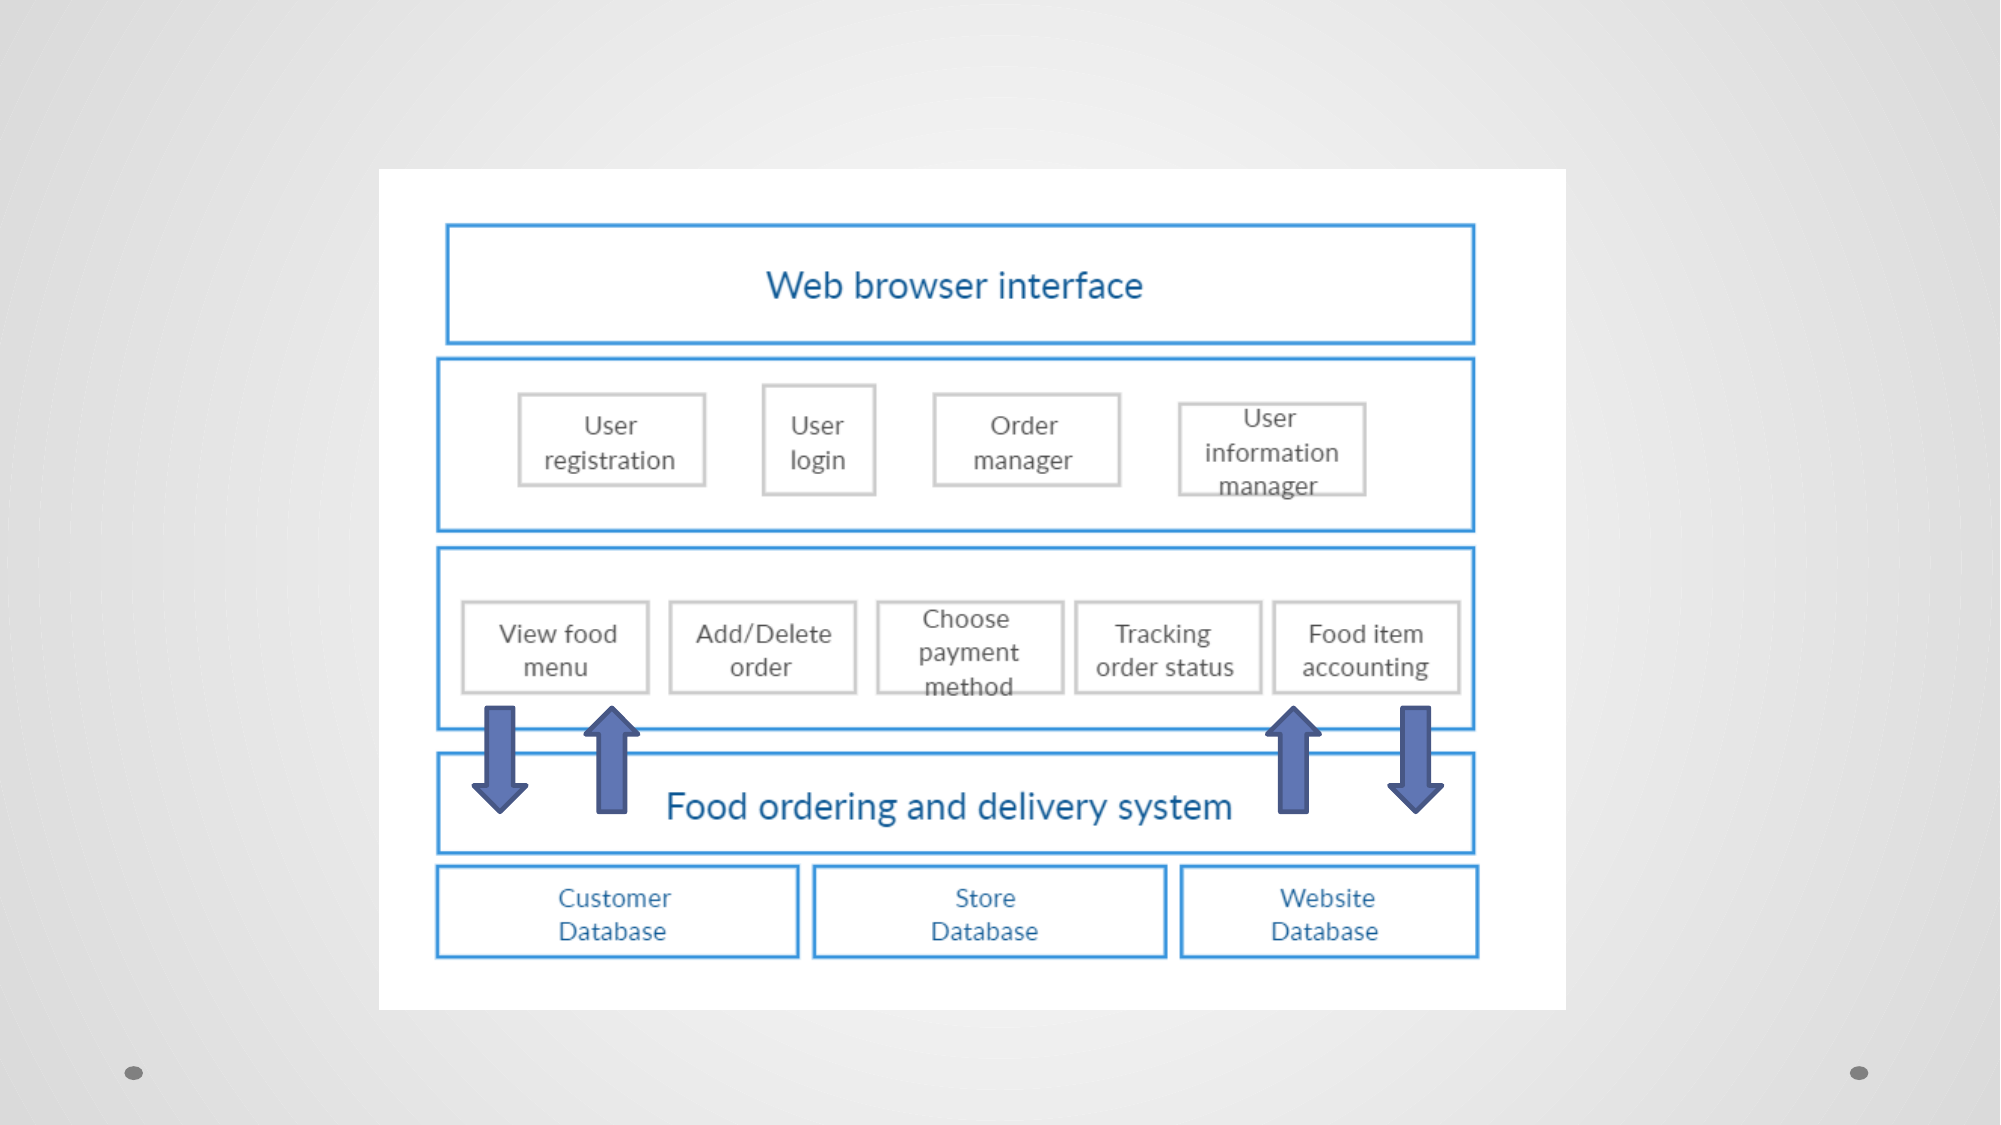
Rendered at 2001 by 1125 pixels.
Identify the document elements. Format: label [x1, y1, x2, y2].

picture [378, 169, 1566, 1010]
